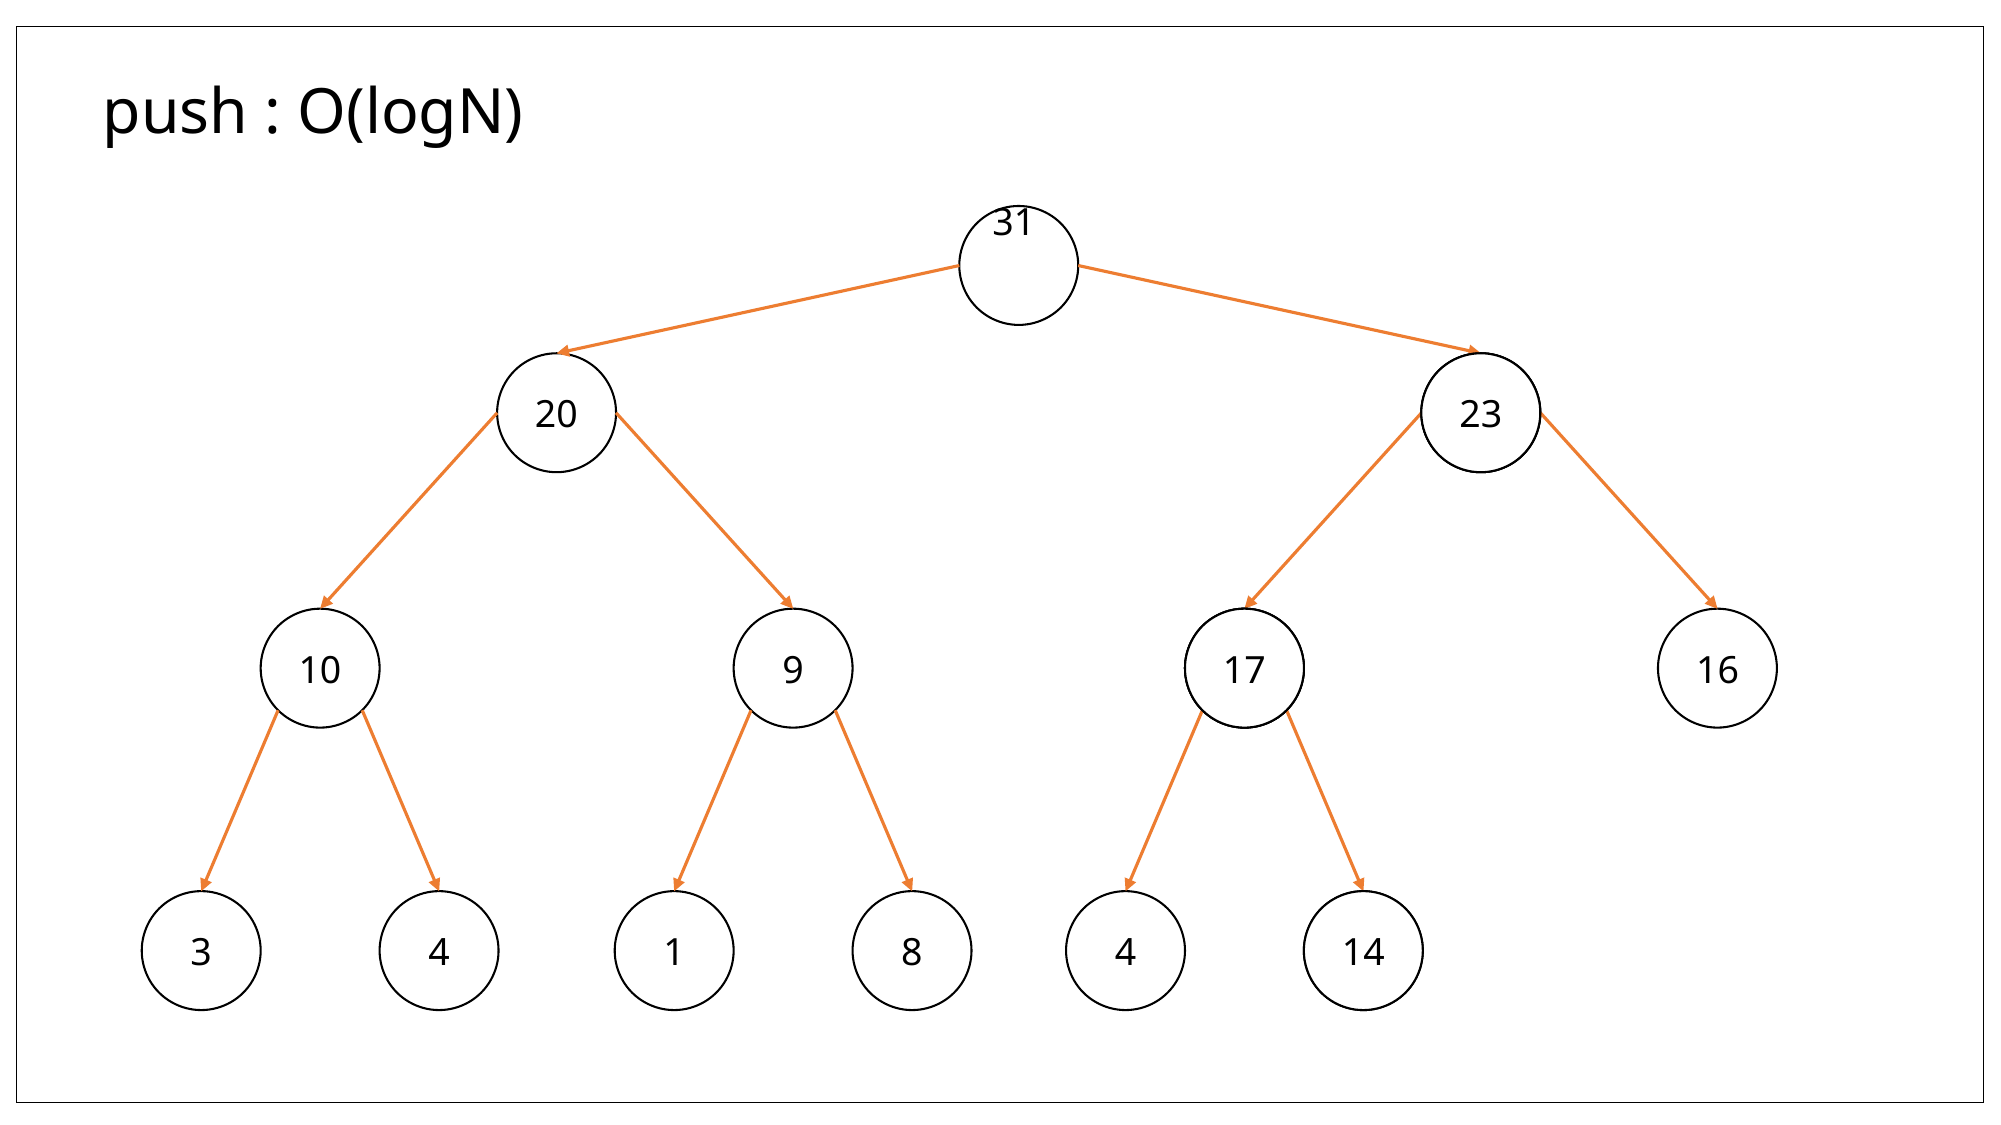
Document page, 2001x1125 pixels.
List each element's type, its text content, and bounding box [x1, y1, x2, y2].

text_box 1 [613, 890, 735, 1012]
text_box 23 [1420, 352, 1542, 474]
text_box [201, 710, 279, 892]
text_box 14 [1302, 890, 1424, 1012]
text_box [320, 412, 498, 609]
text_box push : O(logN) [87, 63, 540, 153]
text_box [556, 265, 960, 354]
text_box 9 [732, 607, 854, 729]
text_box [616, 412, 794, 609]
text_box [1078, 265, 1481, 354]
text_box 8 [851, 890, 973, 1012]
text_box 20 [496, 352, 618, 474]
text_box 10 [259, 607, 381, 729]
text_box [362, 710, 440, 892]
text_box 31 [958, 204, 1080, 326]
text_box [1125, 710, 1203, 892]
text_box 17 [1183, 607, 1305, 729]
text_box 4 [378, 890, 500, 1012]
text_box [1286, 710, 1364, 892]
text_box 4 [1065, 890, 1187, 1012]
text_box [1244, 412, 1422, 609]
text_box 3 [140, 890, 262, 1012]
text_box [1540, 412, 1718, 609]
text_box 16 [1656, 607, 1778, 729]
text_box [674, 710, 752, 892]
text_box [835, 710, 913, 892]
